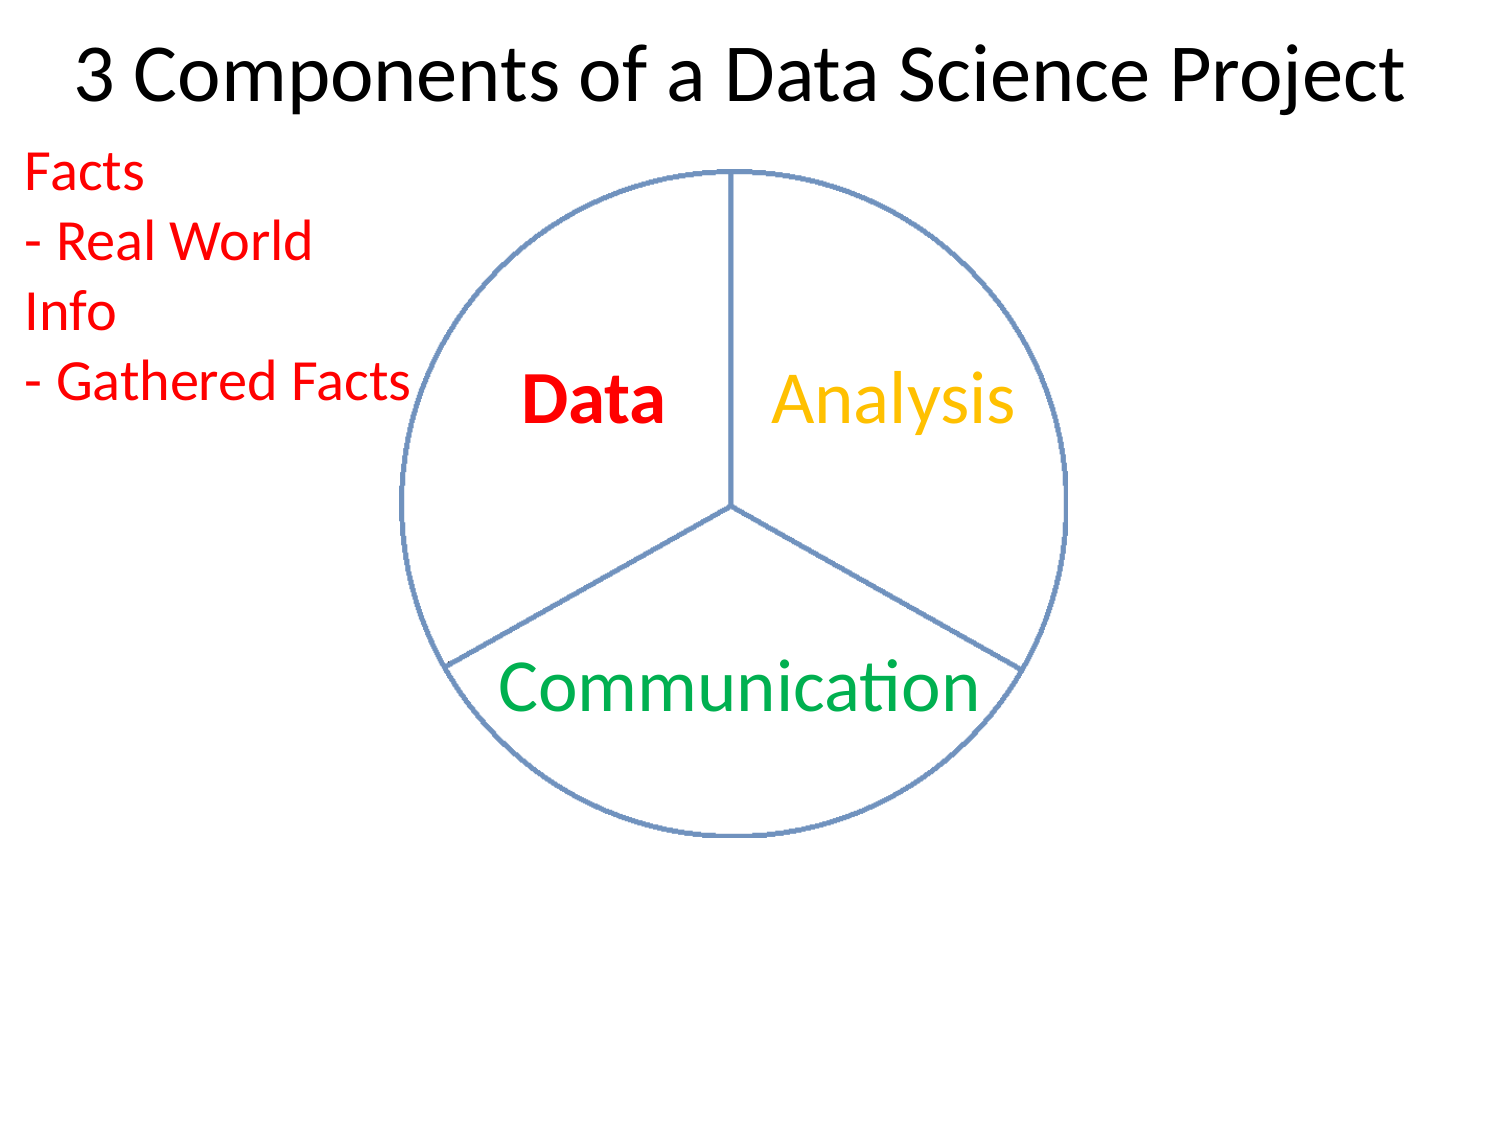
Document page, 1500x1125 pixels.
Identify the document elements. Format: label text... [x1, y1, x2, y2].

title 3 Components of a Data Science Project [0, 0, 1500, 138]
text_box Facts - Real World Info - Gathered Facts [10, 124, 507, 560]
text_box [399, 169, 1082, 838]
